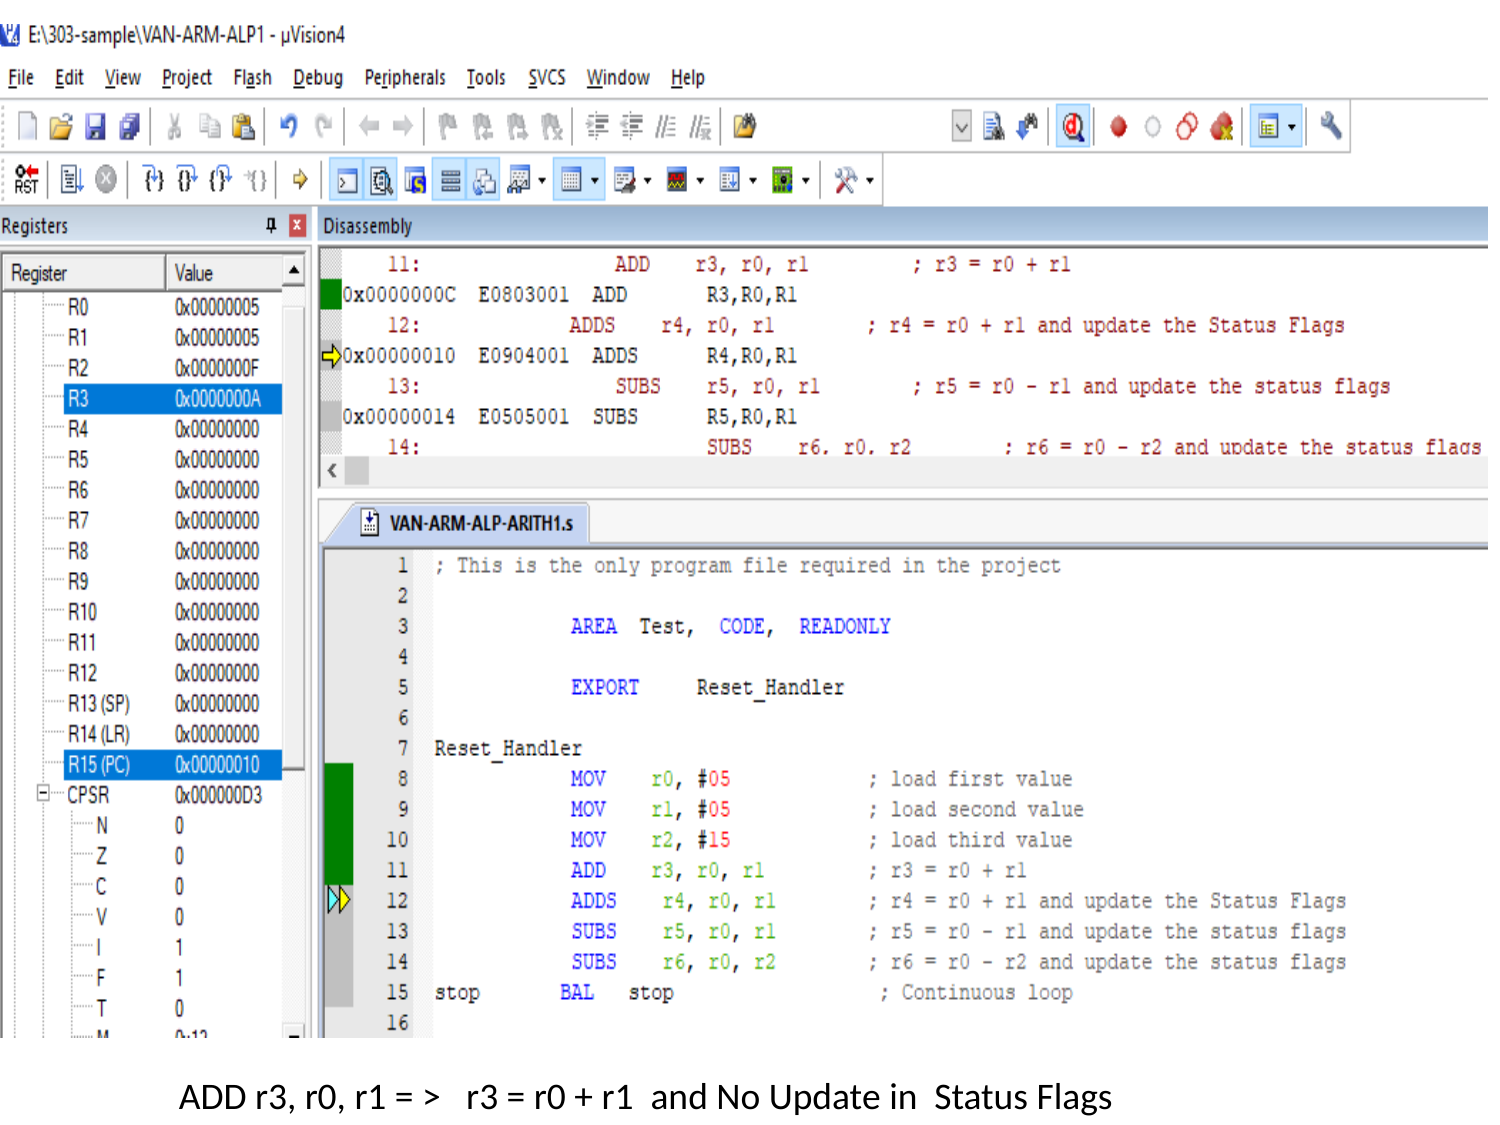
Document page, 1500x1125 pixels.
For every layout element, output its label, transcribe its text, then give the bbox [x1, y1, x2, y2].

picture [0, 24, 1488, 1038]
text_box ADD r3, r0, r1 = > r3 = r0 + r1 and No Update in Status Flags [164, 1064, 1315, 1125]
